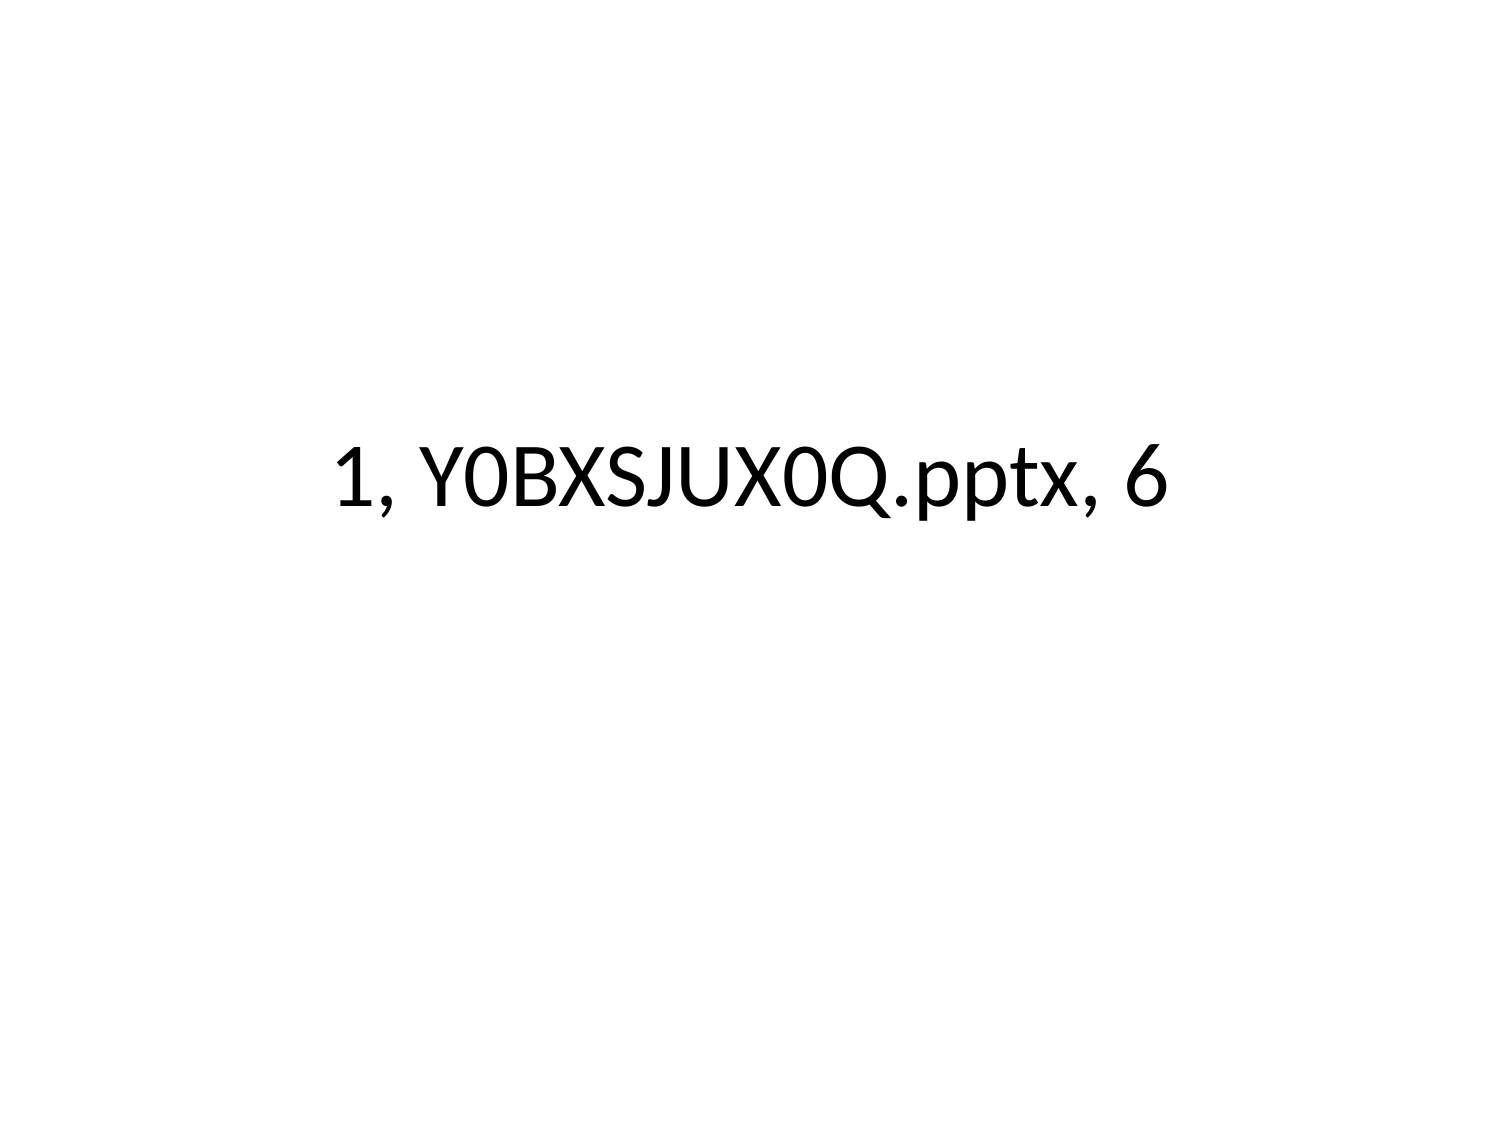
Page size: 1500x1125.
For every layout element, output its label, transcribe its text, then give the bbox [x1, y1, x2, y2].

title 1, Y0BXSJUX0Q.pptx, 6 [112, 349, 1388, 591]
